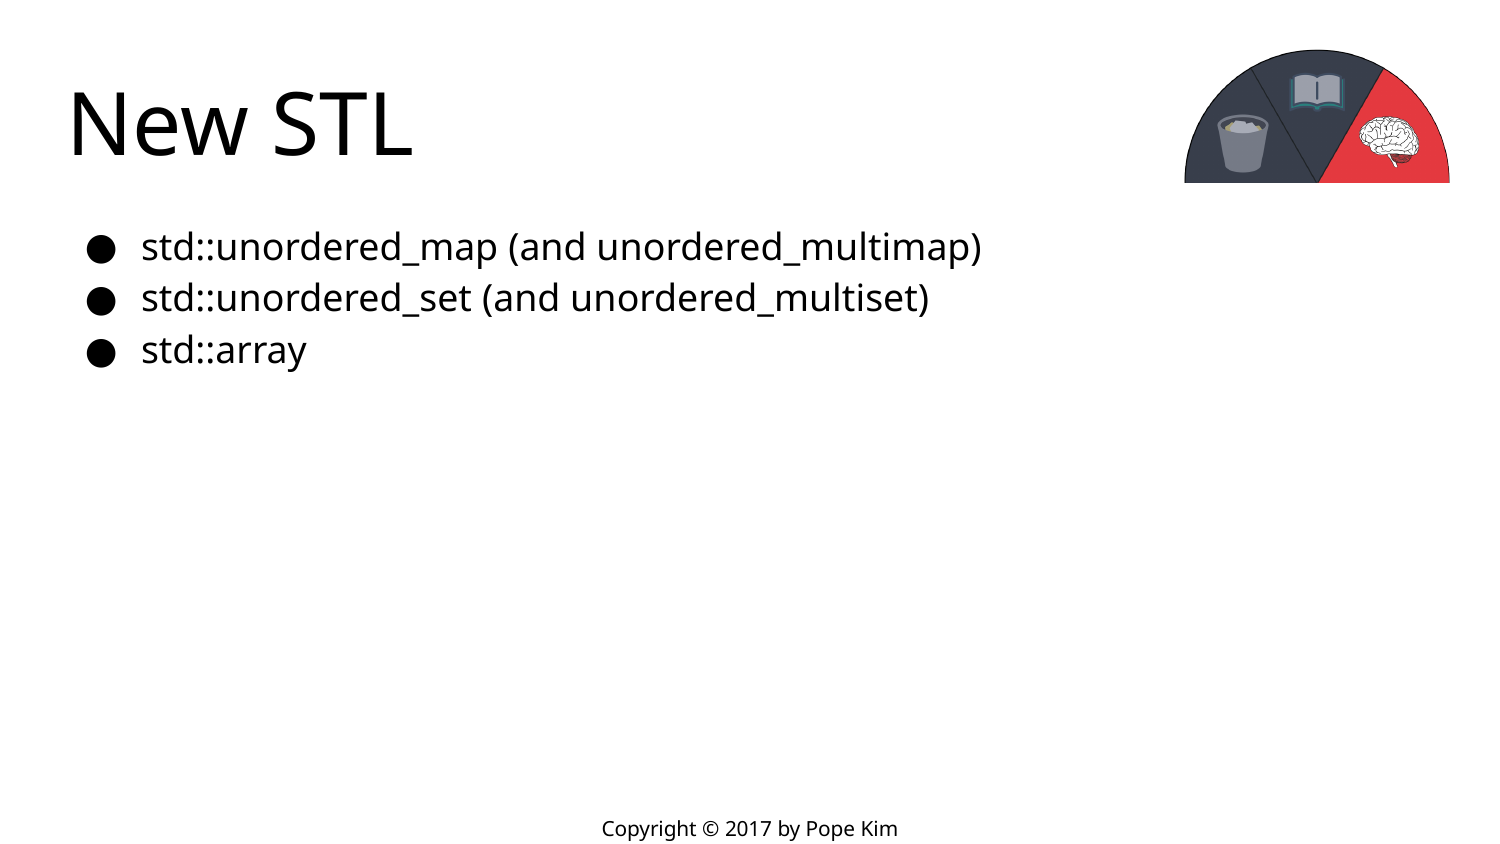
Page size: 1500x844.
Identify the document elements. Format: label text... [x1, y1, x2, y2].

title New STL [51, 51, 1449, 189]
list std::unordered_map (and unordered_multimap) std::unordered_set (and unordered_multiset) std::array [51, 200, 1449, 752]
picture [1134, 0, 1500, 183]
